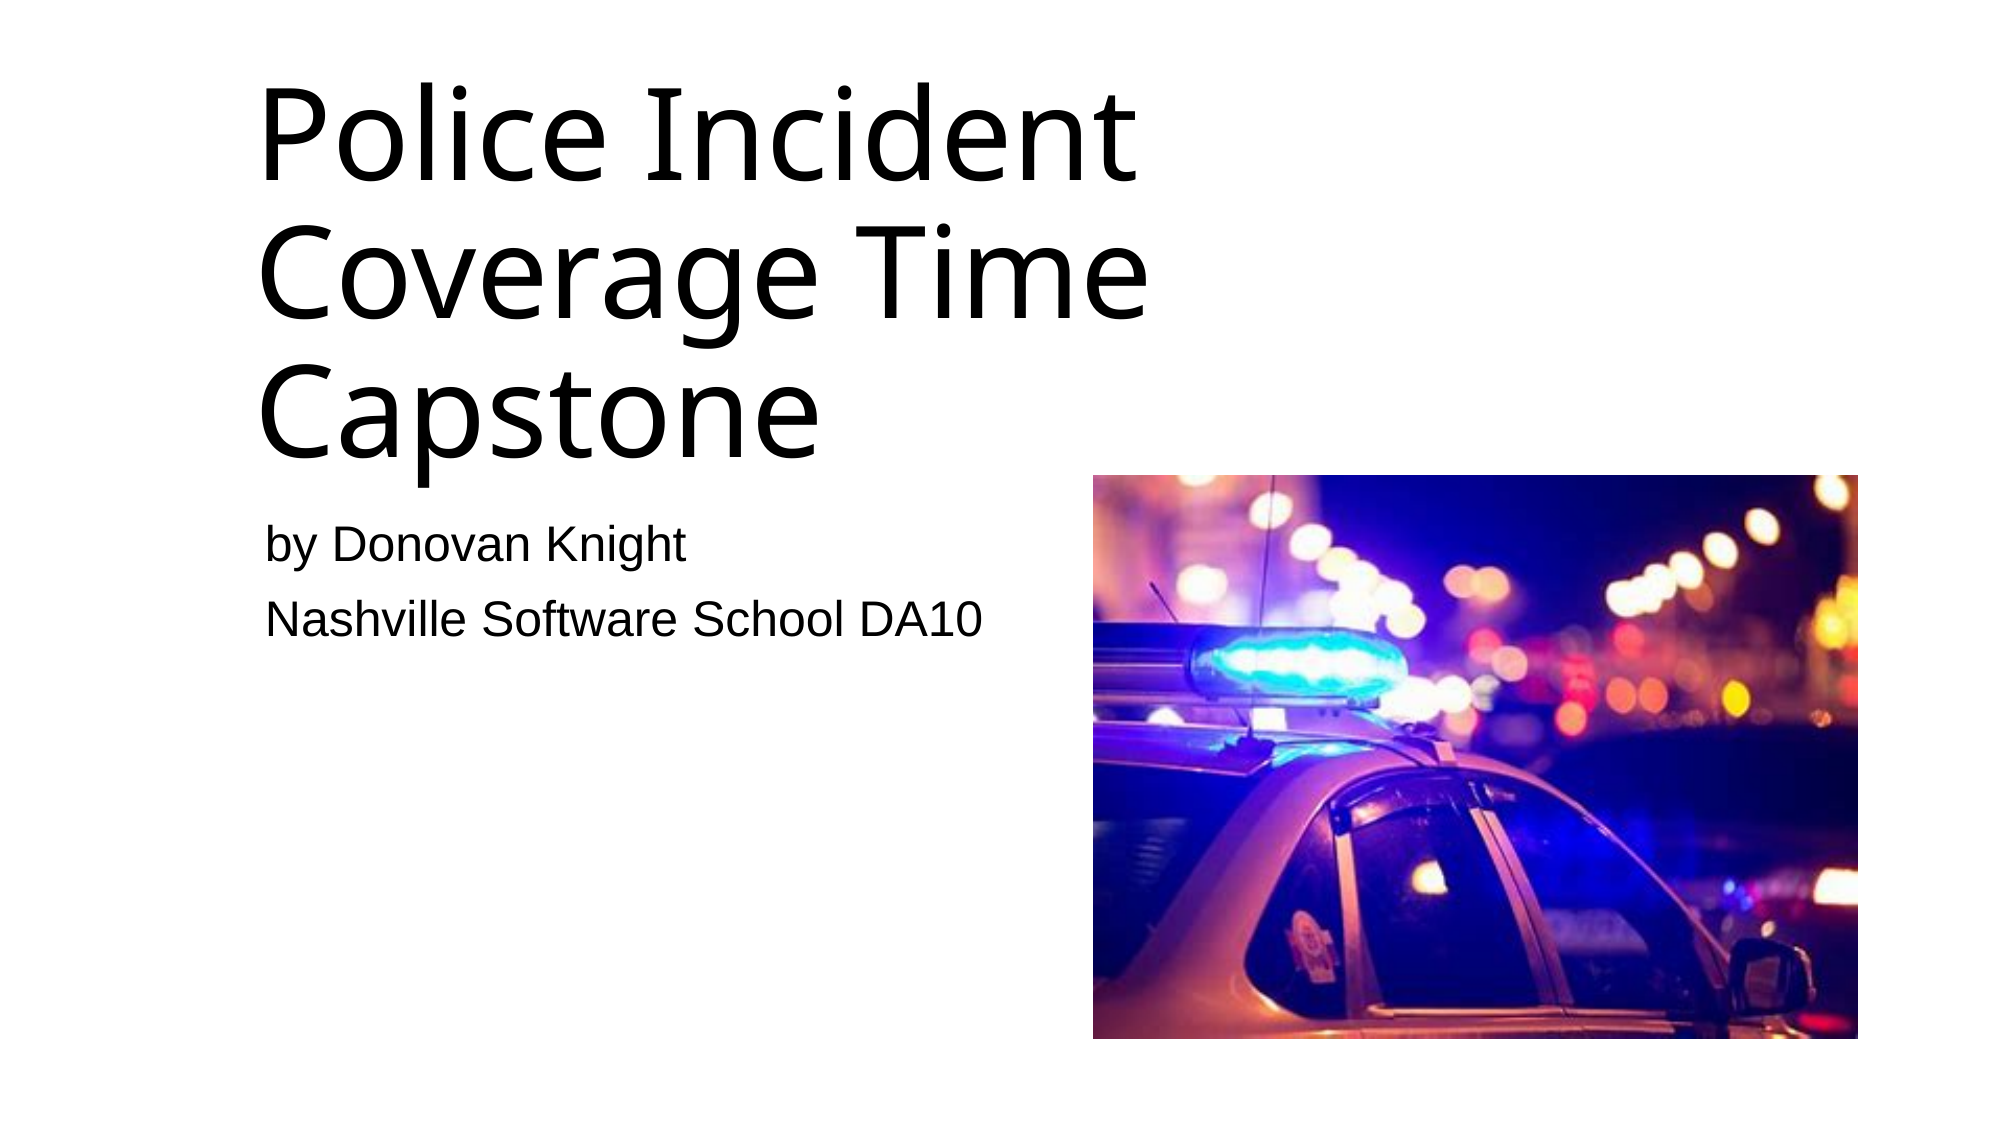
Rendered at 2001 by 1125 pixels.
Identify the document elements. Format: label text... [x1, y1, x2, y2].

title Police Incident Coverage Time Capstone [239, 56, 1447, 493]
picture [1093, 475, 1858, 1039]
subtitle by Donovan Knight Nashville Software School DA10 [249, 510, 1093, 783]
